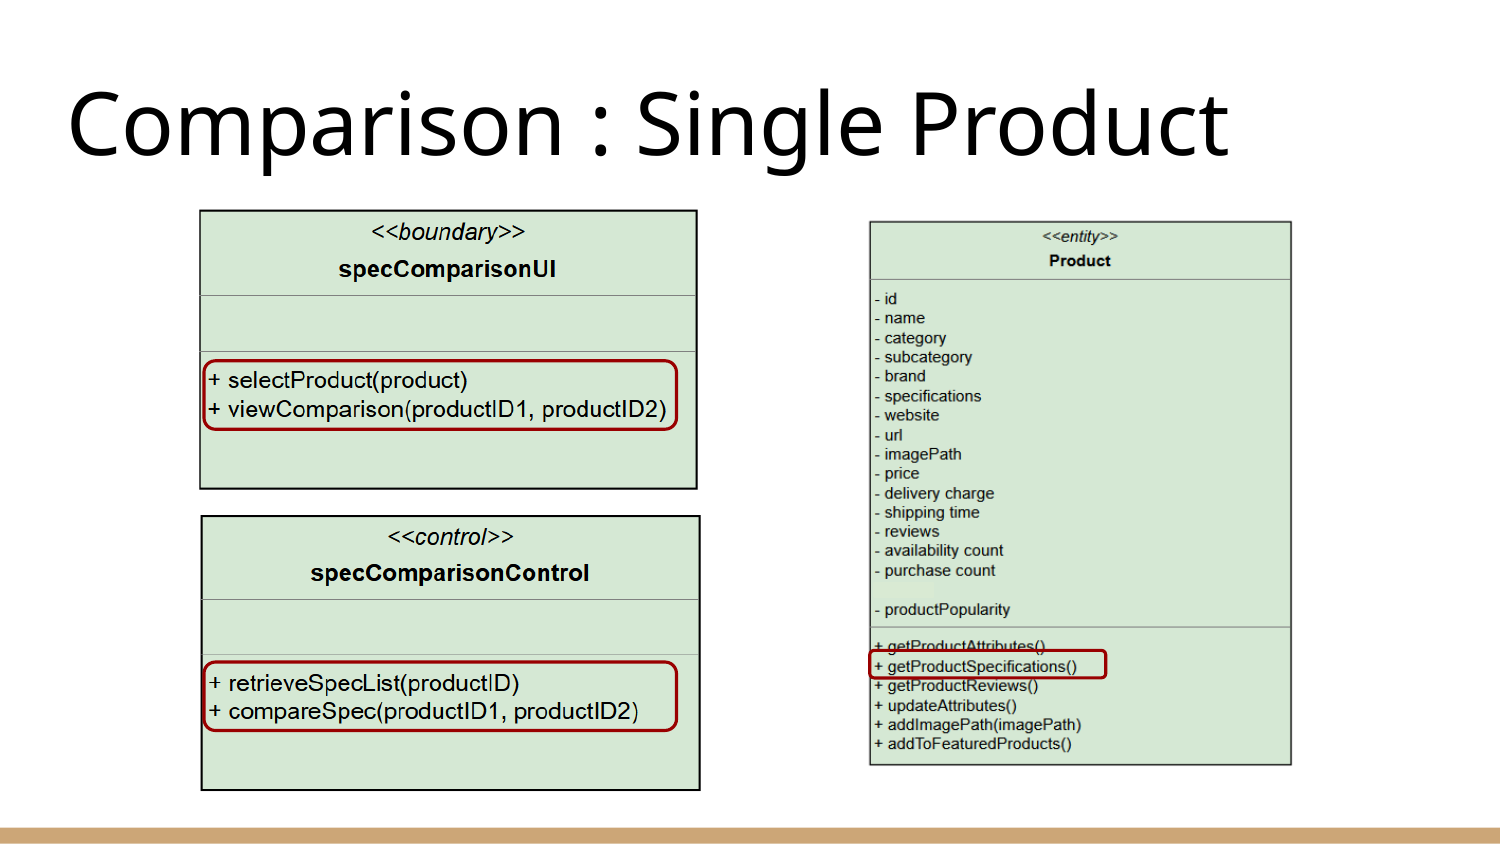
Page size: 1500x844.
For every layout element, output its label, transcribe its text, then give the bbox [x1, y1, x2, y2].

picture [181, 187, 712, 803]
title Comparison : Single Product [51, 51, 1449, 189]
picture [854, 206, 1308, 784]
